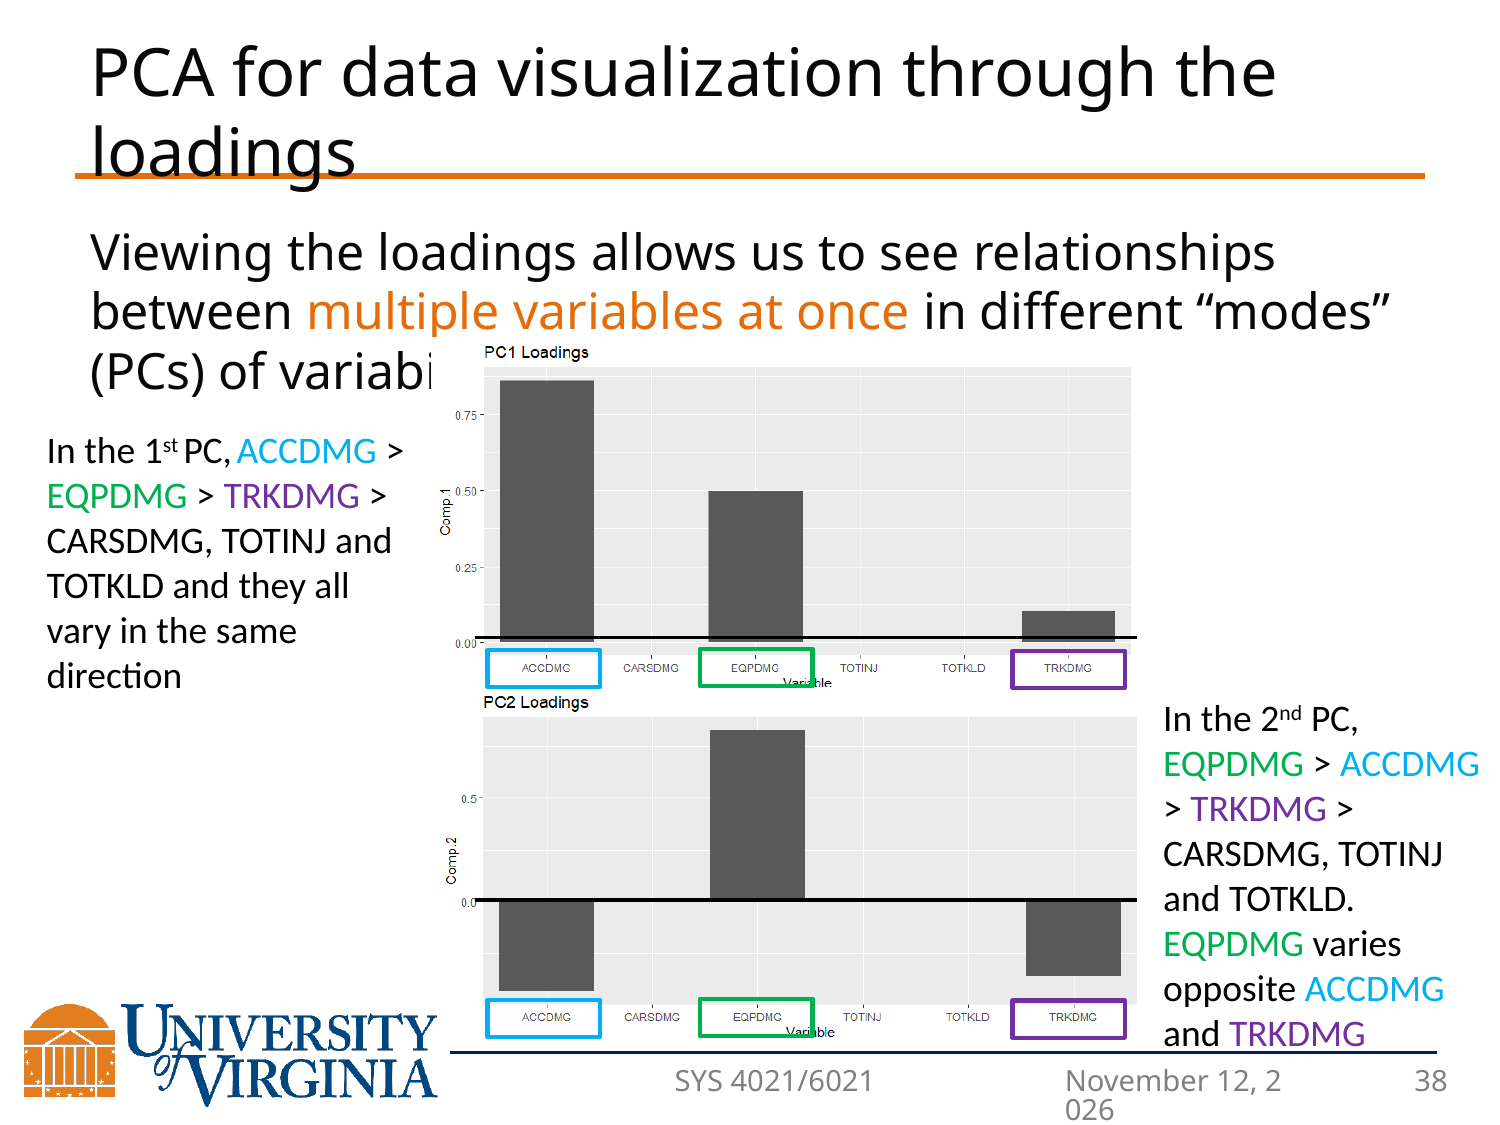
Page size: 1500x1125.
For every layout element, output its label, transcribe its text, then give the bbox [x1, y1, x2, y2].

list Viewing the loadings allows us to see relationships between multiple variables at once in different “modes” (PCs) of variability [75, 212, 1425, 975]
title PCA for data visualization through the loadings [75, 45, 1425, 175]
picture [24, 337, 1144, 1109]
text_box In the 1st PC, ACCDMG > EQPDMG > TRKDMG > CARSDMG, TOTINJ and TOTKLD and they all vary in the same direction [31, 418, 430, 704]
text_box In the 2nd PC, EQPDMG > ACCDMG > TRKDMG > CARSDMG, TOTINJ and TOTKLD. EQPDMG varies opposite ACCDMG and TRKDMG [1148, 686, 1500, 1062]
